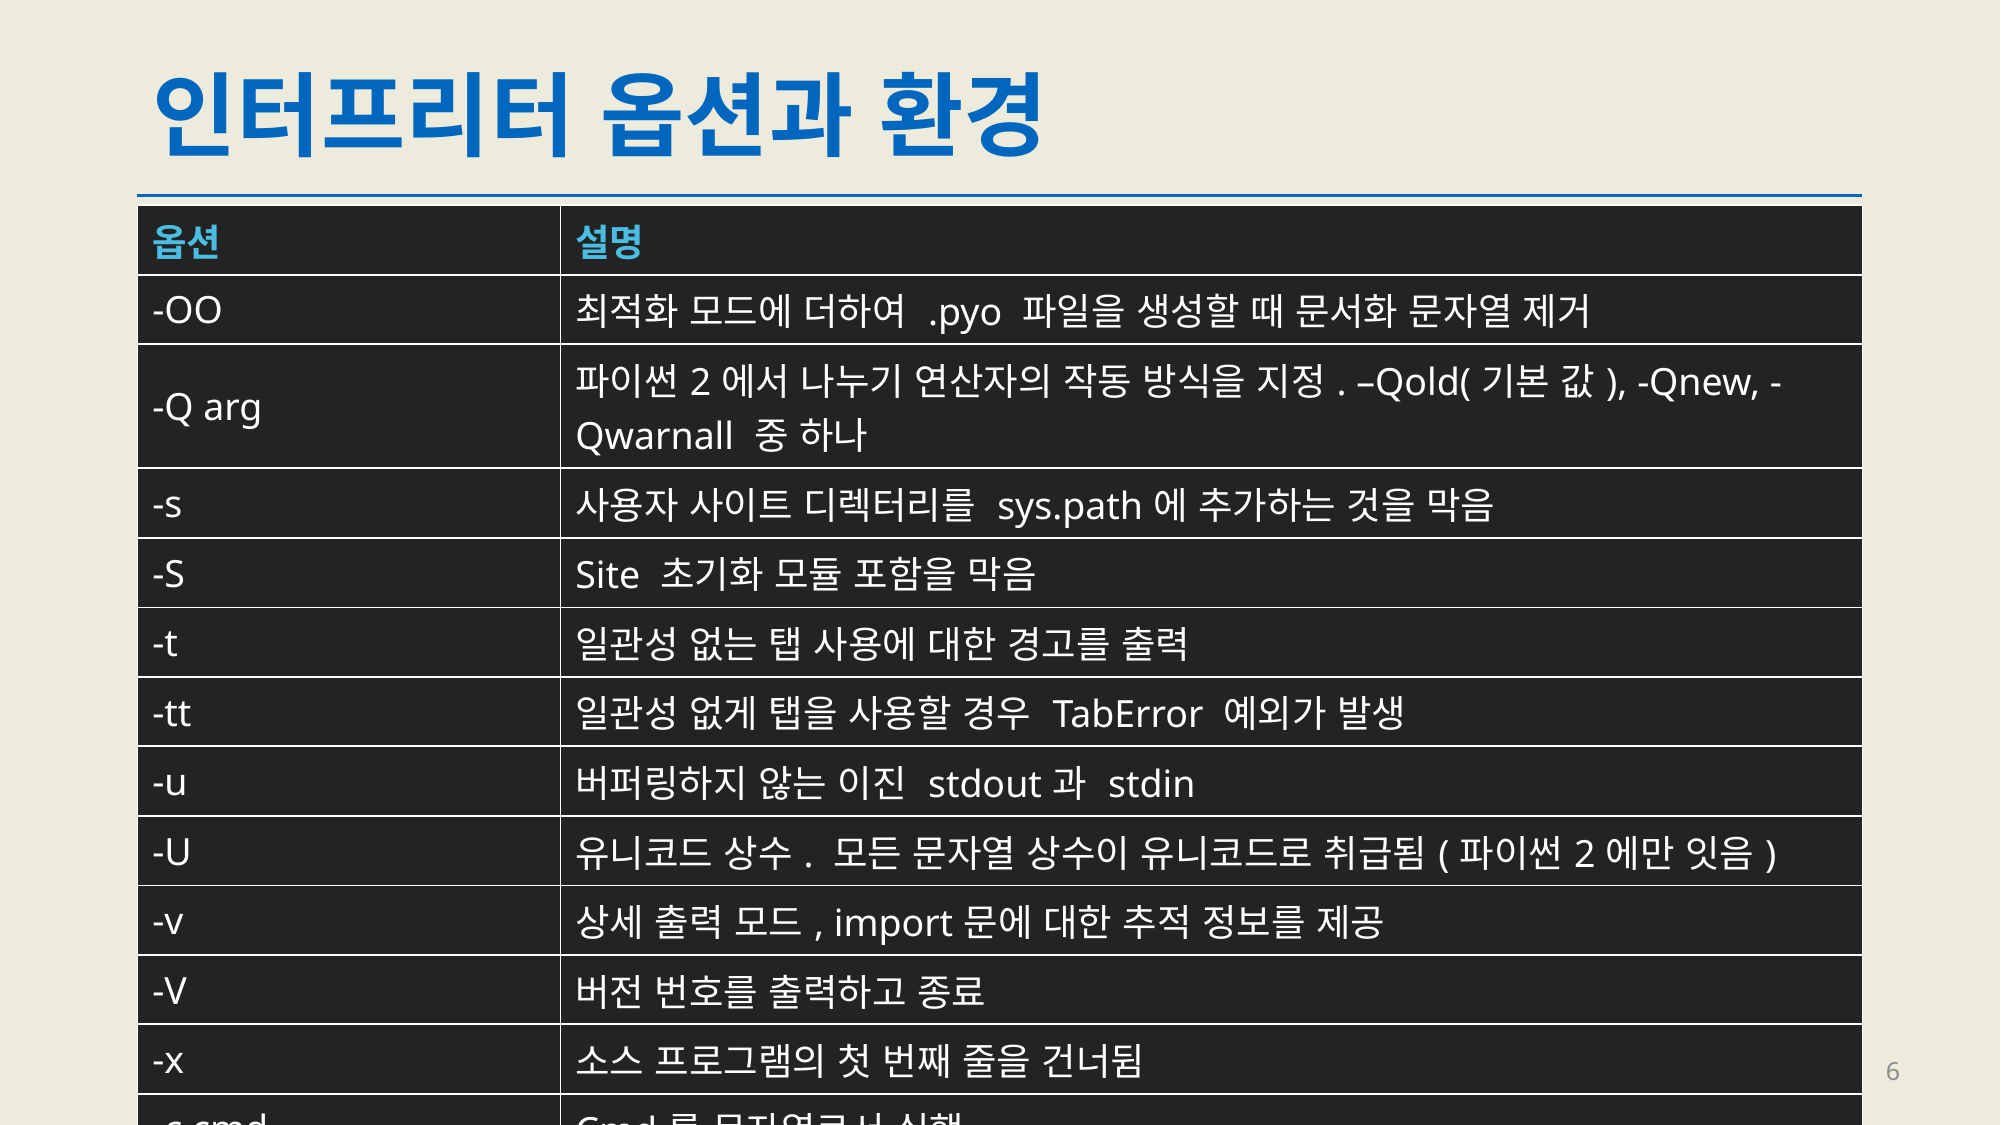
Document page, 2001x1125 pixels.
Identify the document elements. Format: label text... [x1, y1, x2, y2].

table_cell -v [138, 886, 560, 954]
table_cell 유니코드 상수. 모든 문자열 상수이 유니코드로 취급됨(파이썬2에만 잇음) [561, 817, 1862, 885]
table_cell -s [138, 469, 560, 537]
table_cell 상세 출력 모드, import문에 대한 추적 정보를 제공 [561, 886, 1862, 954]
slide_number 6 [1863, 1042, 1916, 1103]
title 인터프리터 옵션과 환경 [137, 59, 1863, 180]
table_cell -u [138, 747, 560, 815]
table_cell 소스 프로그램의 첫 번째 줄을 건너뒴 [561, 1025, 1862, 1093]
table_cell -OO [138, 276, 560, 343]
table_cell Site 초기화 모듈 포함을 막음 [561, 539, 1862, 607]
table_cell 버전 번호를 출력하고 종료 [561, 956, 1862, 1023]
table_cell -x [138, 1025, 560, 1093]
table_header 옵션 [138, 206, 560, 274]
table_cell -c cmd [138, 1095, 560, 1125]
table_cell 파이썬2에서 나누기 연산자의 작동 방식을 지정. –Qold(기본 값), -Qnew, -Qwarnall 중 하나 [561, 345, 1862, 467]
table_cell 사용자 사이트 디렉터리를 sys.path에 추가하는 것을 막음 [561, 469, 1862, 537]
table_cell Cmd를 문자열로서 실행 [561, 1095, 1862, 1125]
table_cell 일관성 없는 탭 사용에 대한 경고를 출력 [561, 608, 1862, 676]
table_header 설명 [561, 206, 1862, 274]
table_cell 최적화 모드에 더하여 .pyo 파일을 생성할 때 문서화 문자열 제거 [561, 276, 1862, 343]
table_cell -S [138, 539, 560, 607]
table_cell -U [138, 817, 560, 885]
table_cell -t [138, 608, 560, 676]
table_cell 버퍼링하지 않는 이진 stdout과 stdin [561, 747, 1862, 815]
table_cell 일관성 없게 탭을 사용할 경우 TabError 예외가 발생 [561, 678, 1862, 745]
table_cell -tt [138, 678, 560, 745]
table_cell -Q arg [138, 345, 560, 467]
table_cell -V [138, 956, 560, 1023]
